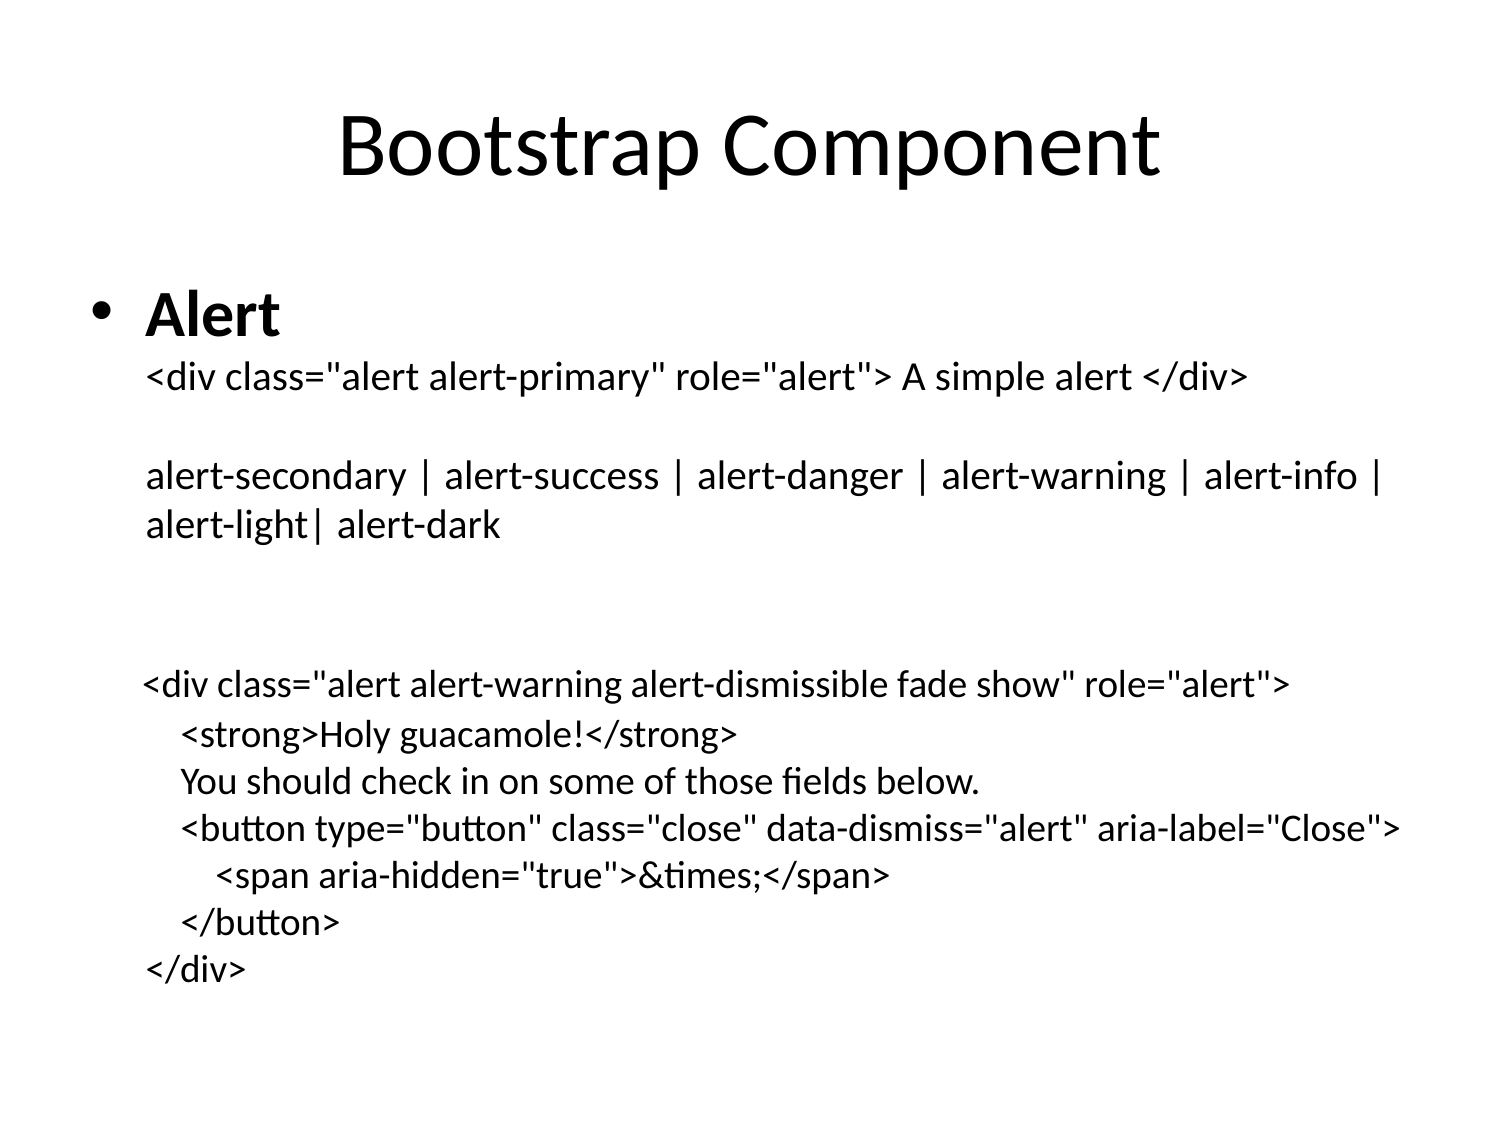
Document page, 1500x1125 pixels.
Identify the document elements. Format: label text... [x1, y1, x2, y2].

list Alert <div class="alert alert-primary" role="alert"> A simple alert </div> alert-secondary | alert-success | alert-danger | alert-warning | alert-info |alert-light| alert-dark <div class="alert alert-warning alert-dismissible fade show" role="alert"> <strong>Holy guacamole!</strong> You should check in on some of those fields below. <button type="button" class="close" data-dismiss="alert" aria-label="Close"> <span aria-hidden="true">&times;</span> </button> </div> [75, 262, 1463, 1005]
title Bootstrap Component [75, 45, 1425, 233]
